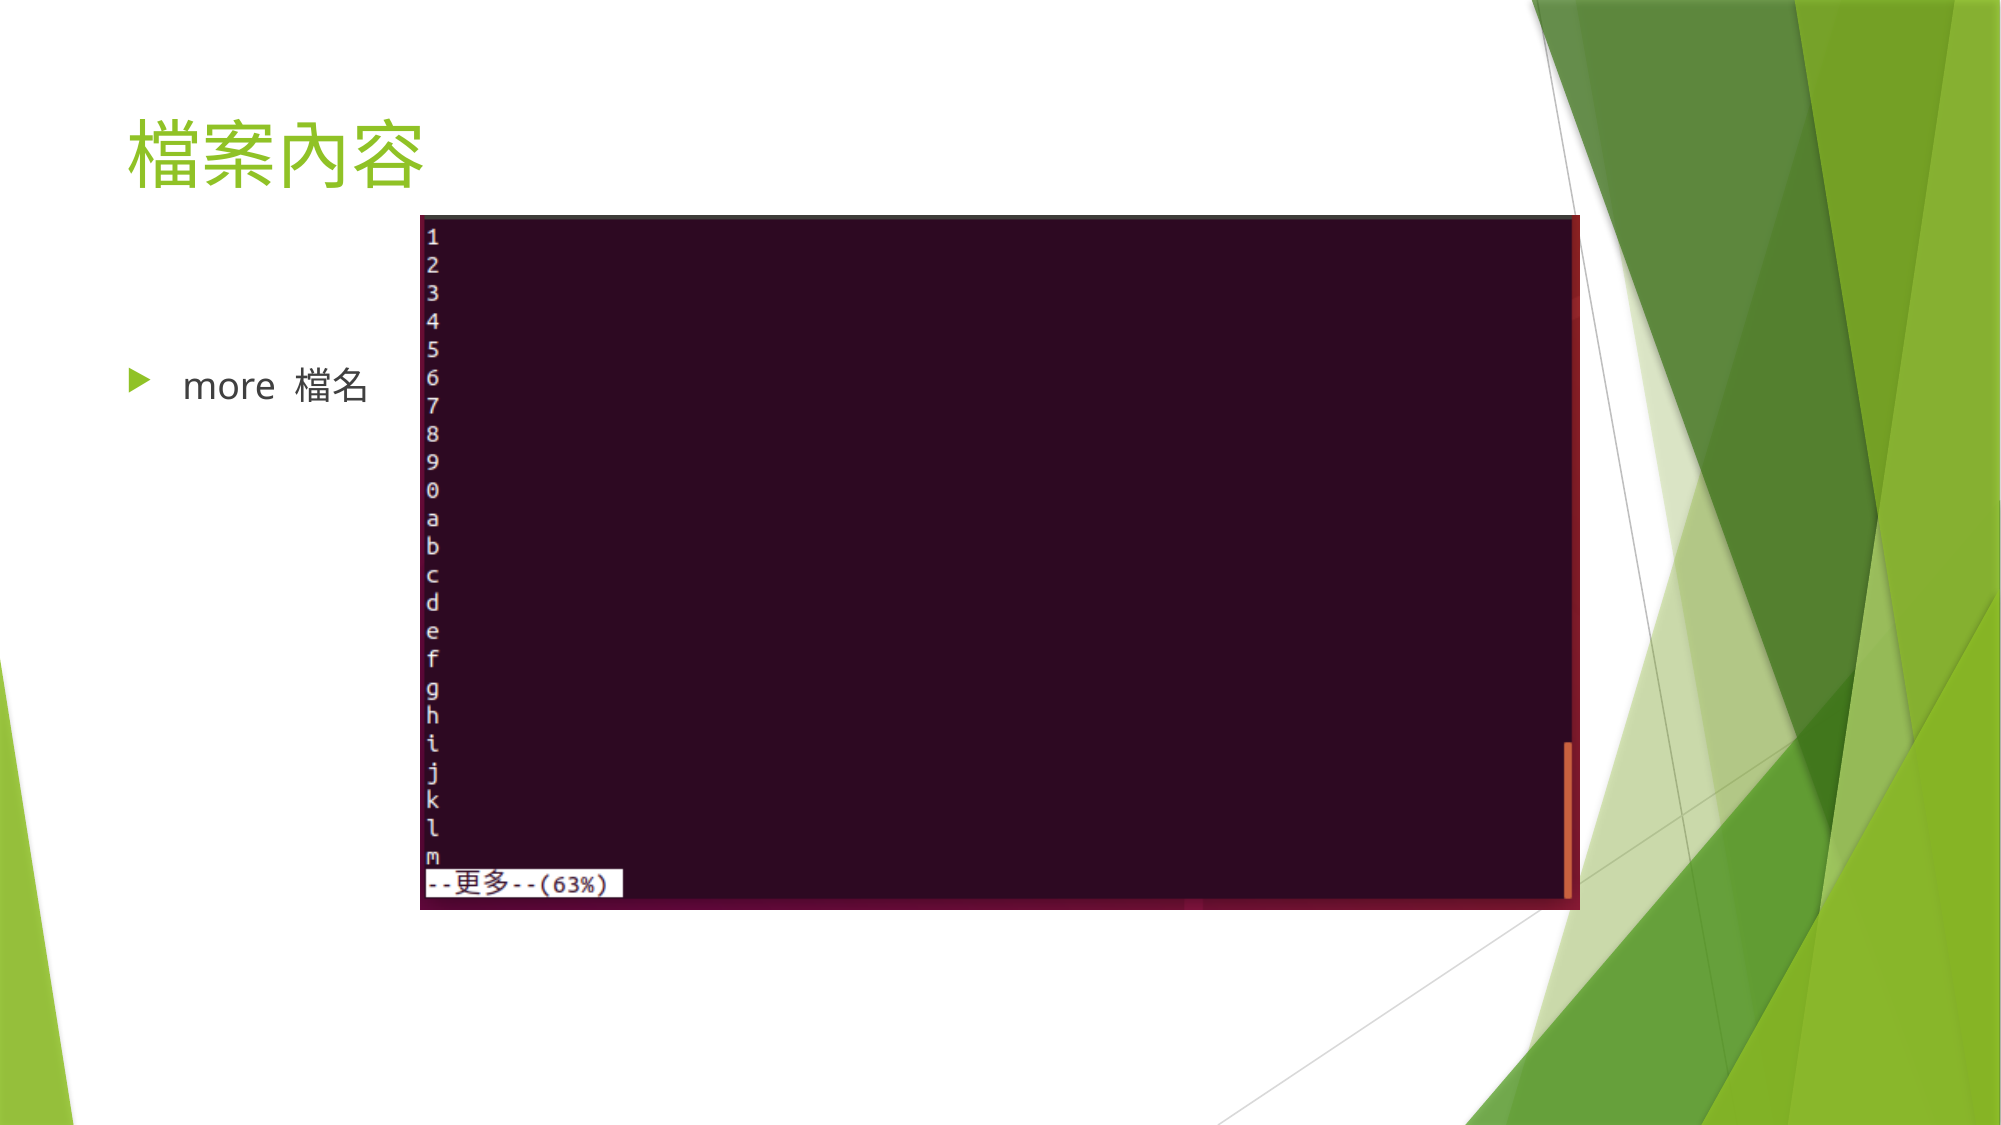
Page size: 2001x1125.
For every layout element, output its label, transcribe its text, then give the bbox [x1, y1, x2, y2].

list more 檔名 [111, 354, 1522, 992]
title 檔案內容 [111, 99, 1522, 317]
picture [419, 215, 1581, 910]
